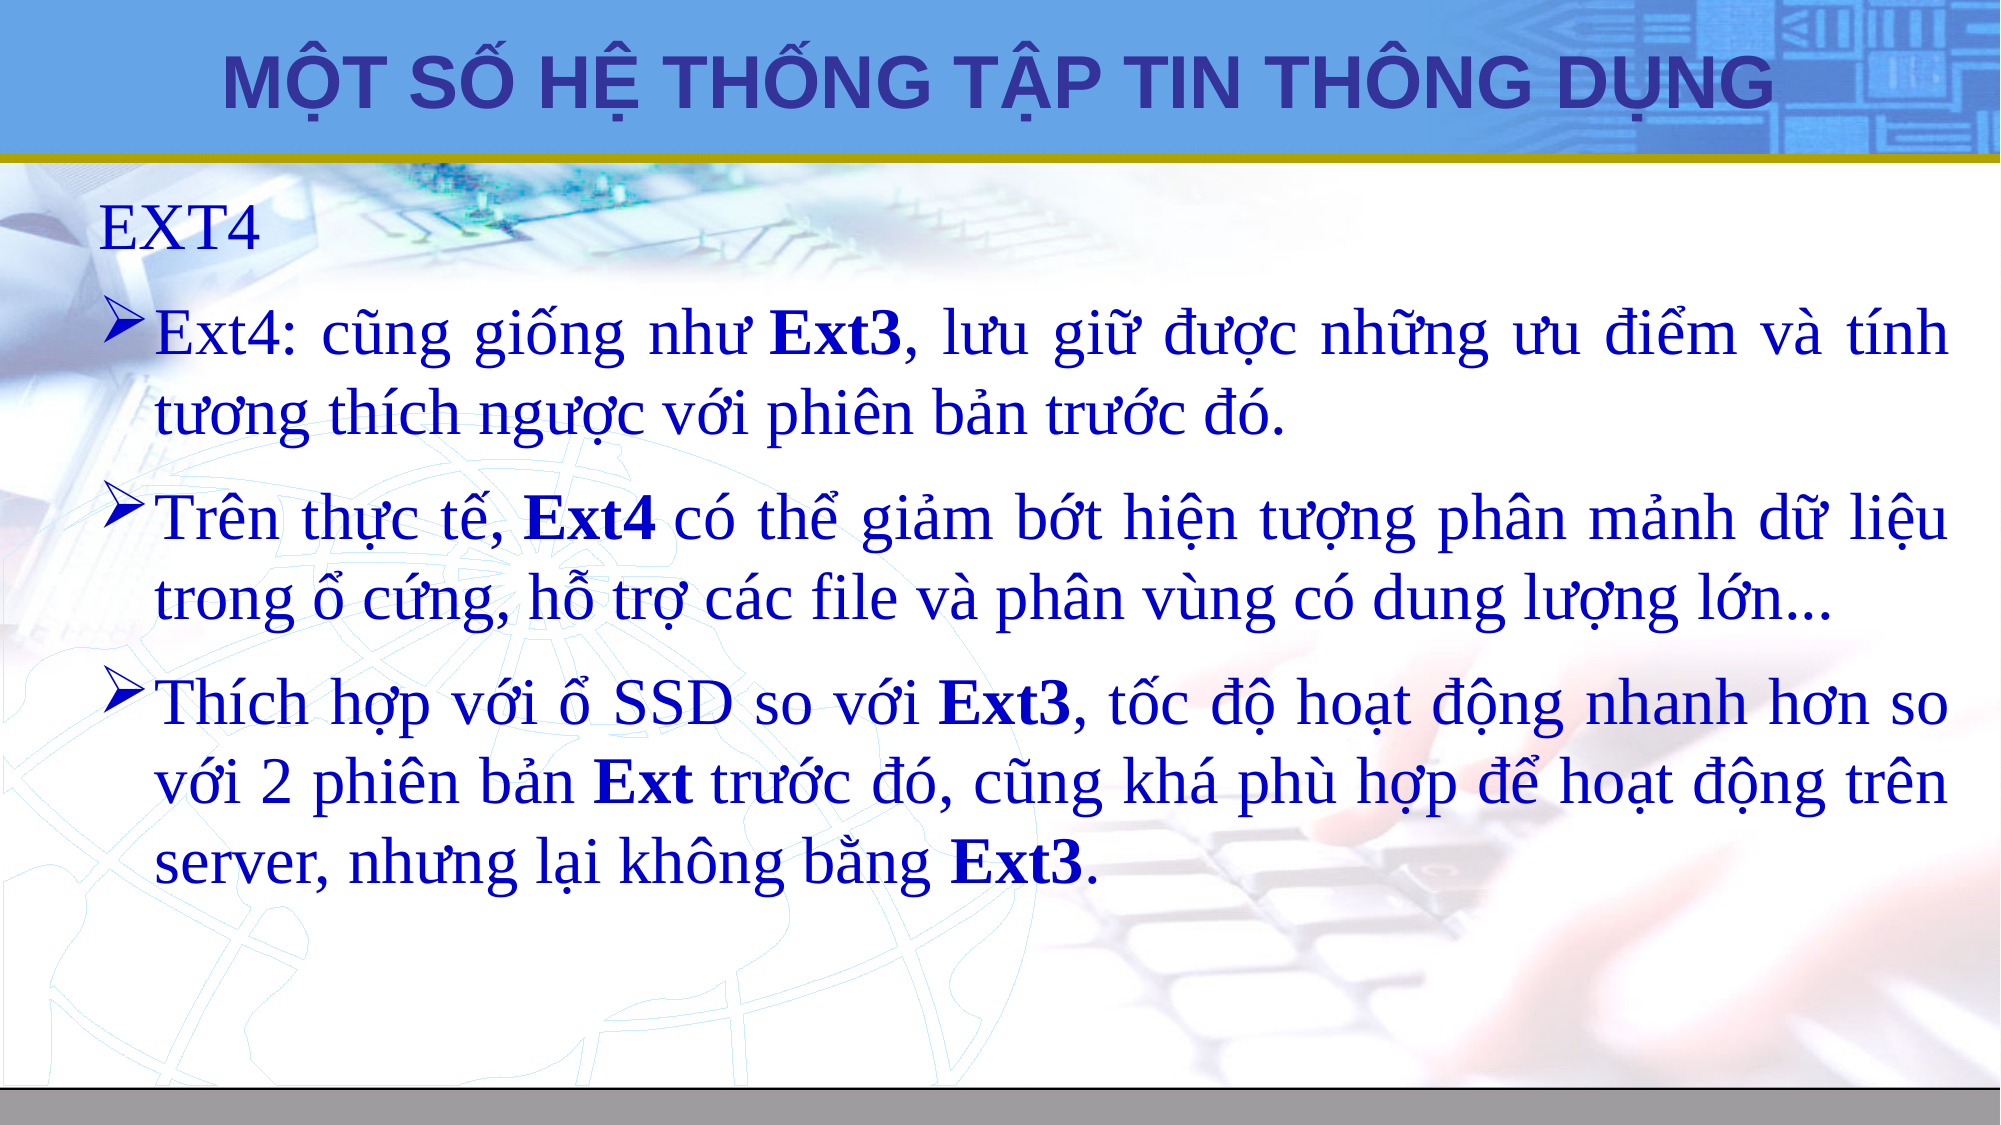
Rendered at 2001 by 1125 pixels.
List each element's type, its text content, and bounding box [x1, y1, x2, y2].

picture [0, 0, 2001, 1125]
title MỘT SỐ HỆ THỐNG TẬP TIN THÔNG DỤNG [0, 9, 2000, 148]
list EXT4 Ext4: cũng giống như Ext3, lưu giữ được những ưu điểm và tính tương thích ngược với phiên bản trước đó. Trên thực tế, Ext4 có thể giảm bớt hiện tượng phân mảnh dữ liệu trong ổ cứng, hỗ trợ các file và phân vùng có dung lượng lớn... Thích hợp với ổ SSD so với Ext3, tốc độ hoạt động nhanh hơn so với 2 phiên bản Ext trước đó, cũng khá phù hợp để hoạt động trên server, nhưng lại không bằng Ext3. [83, 174, 1967, 1075]
